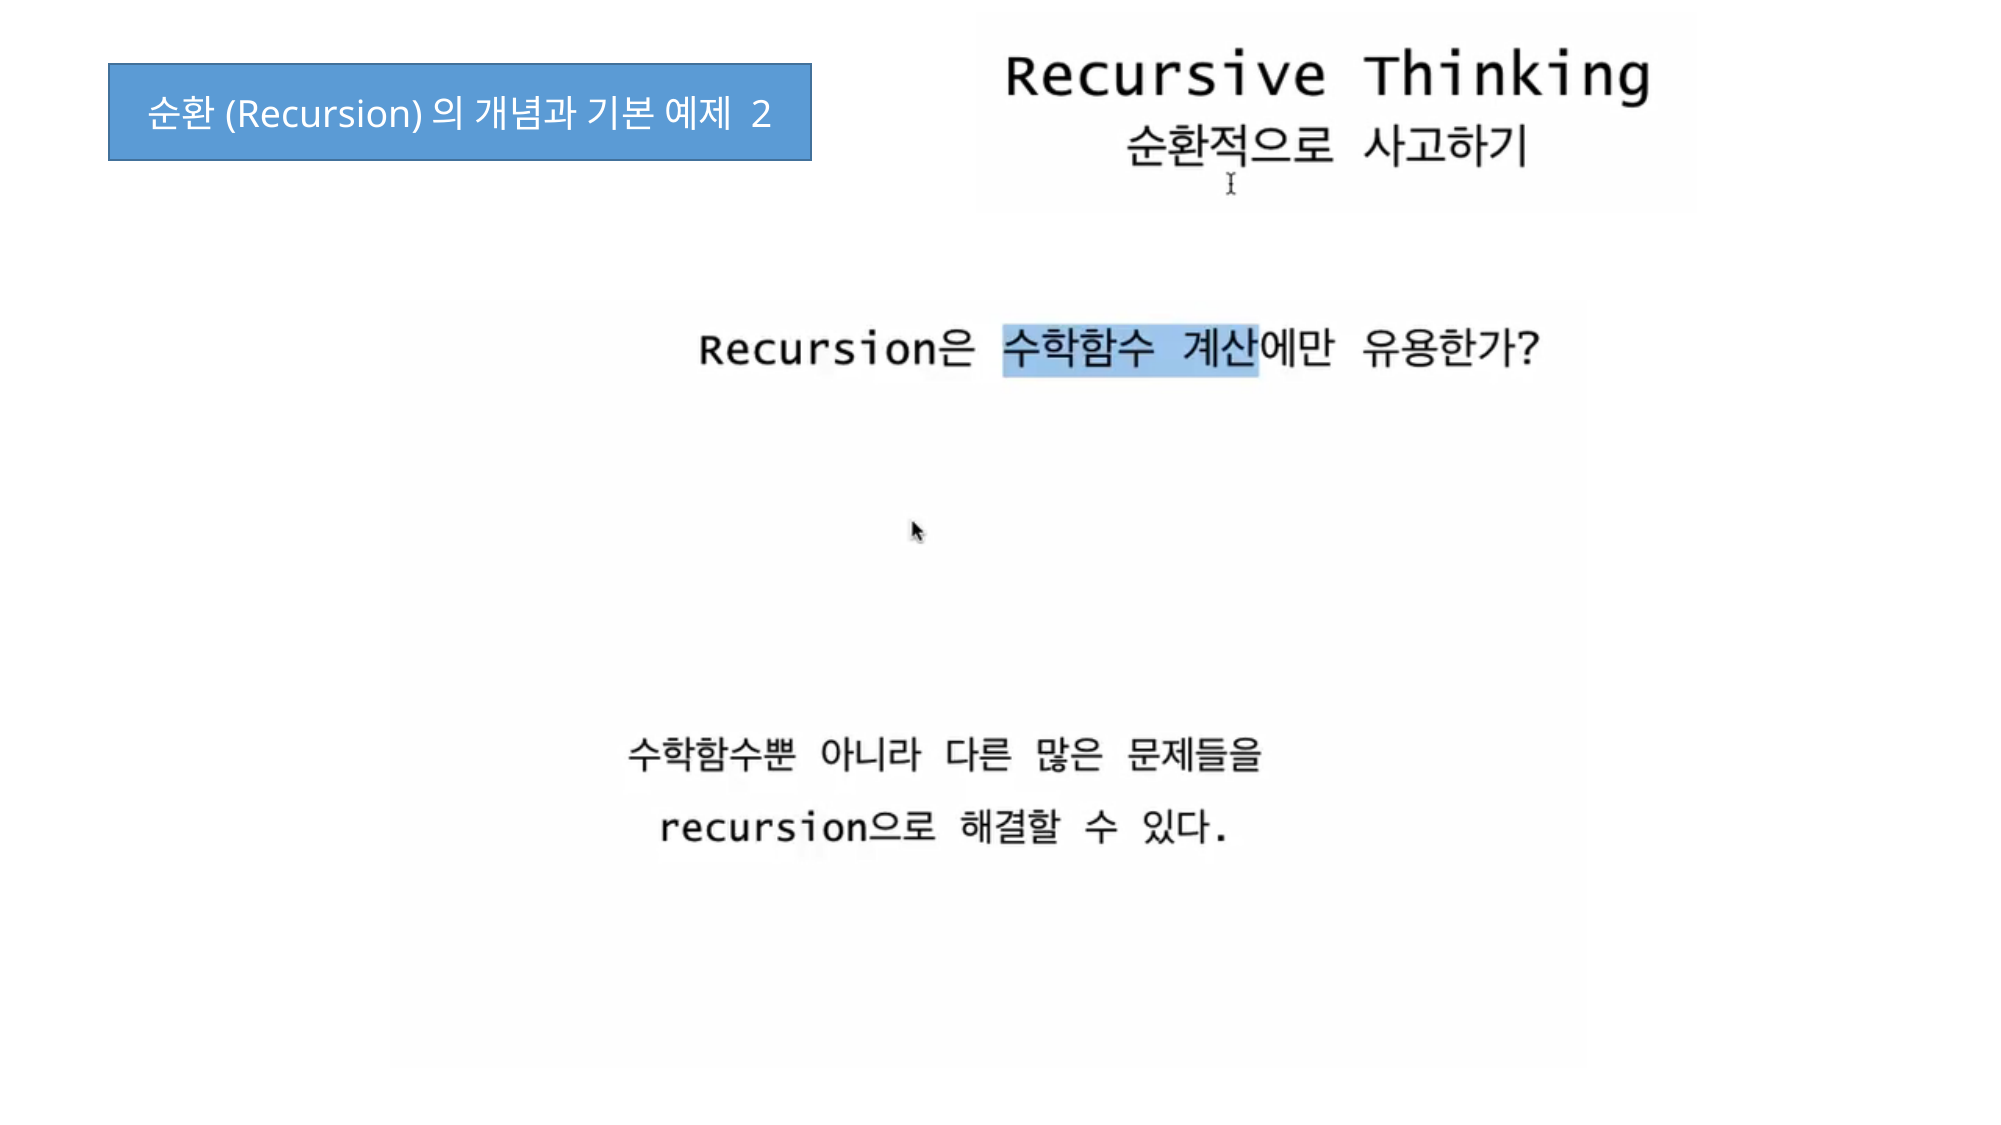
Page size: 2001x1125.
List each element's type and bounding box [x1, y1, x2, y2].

text_box [108, 64, 812, 161]
picture [975, 11, 1697, 213]
picture [389, 300, 1588, 1069]
